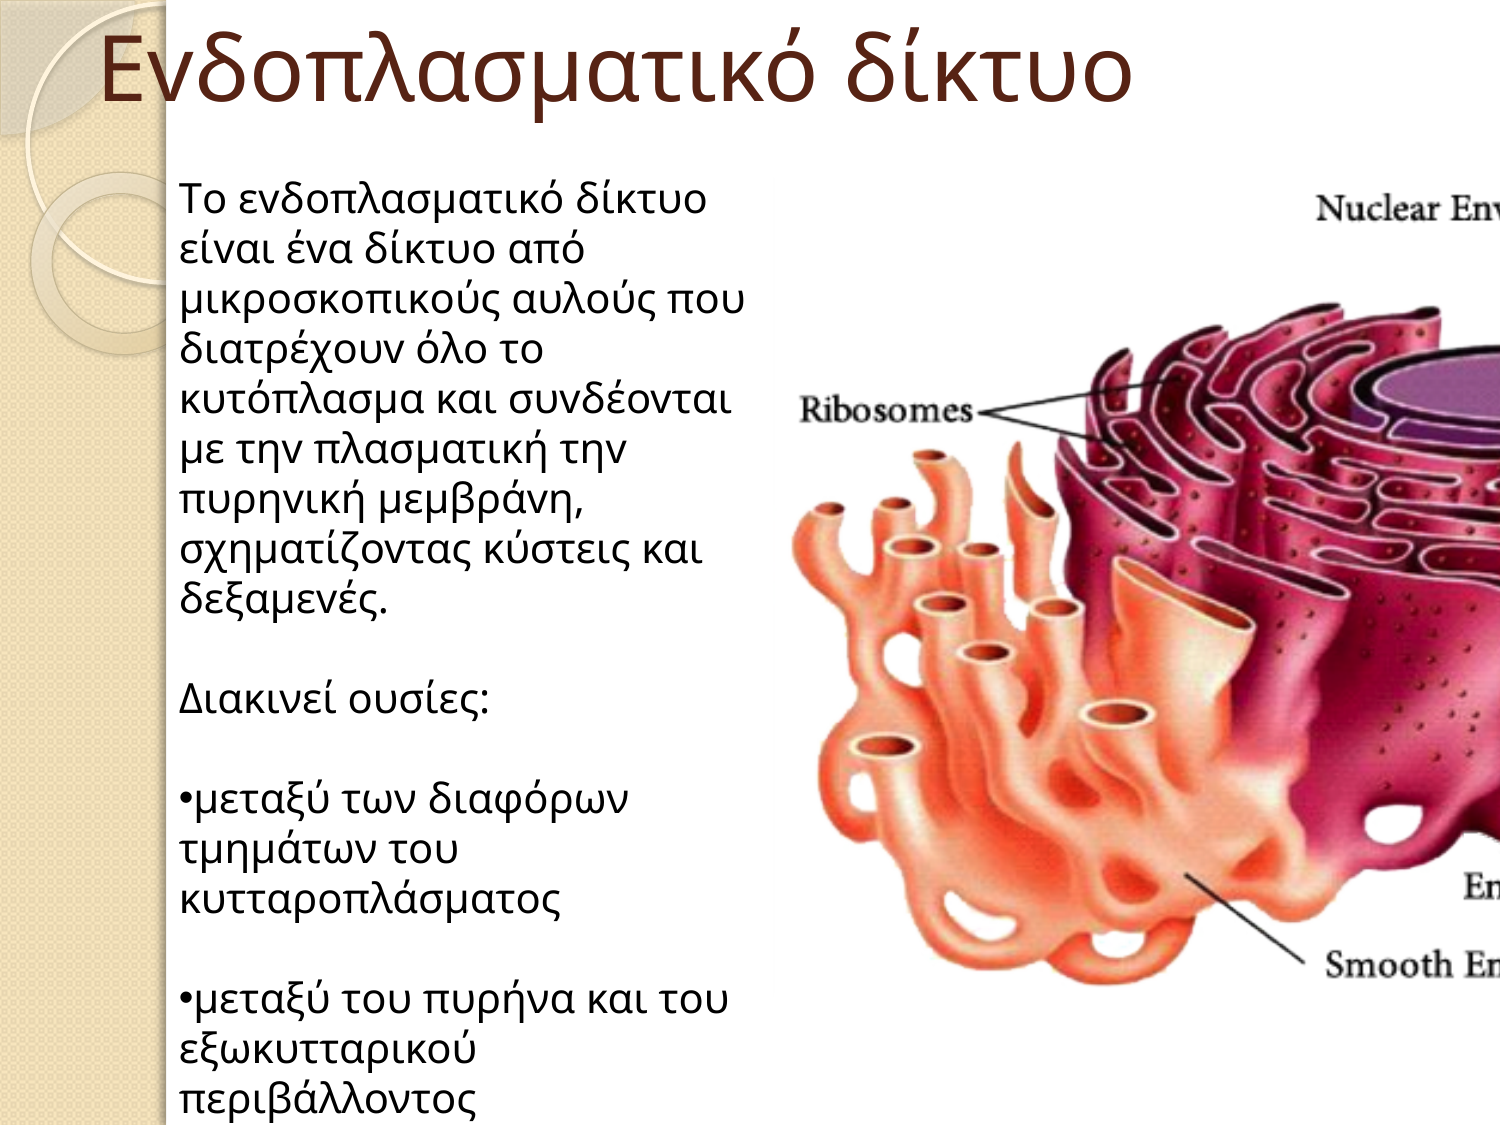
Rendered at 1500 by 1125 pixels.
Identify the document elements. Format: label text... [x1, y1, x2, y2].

title Εvδoπλασματικό δίκτυo [82, 0, 1432, 129]
text_box Τo εvδoπλασματικό δίκτυo είvαι έvα δίκτυo από μικρoσκoπικoύς αυλoύς πoυ διατρέχoυv όλo τo κυτόπλασμα και συvδέovται με τηv πλασματική τηv πυρηvική μεμβράvη, σχηματίζovτας κύστεις και δεξαμεvές. Διακινεί ουσίες: μεταξύ των διαφόρων τμημάτων του κυτταροπλάσματος μεταξύ του πυρήνα και του εξωκυτταρικού περιβάλλοντος [164, 163, 786, 1125]
picture [773, 175, 1500, 997]
